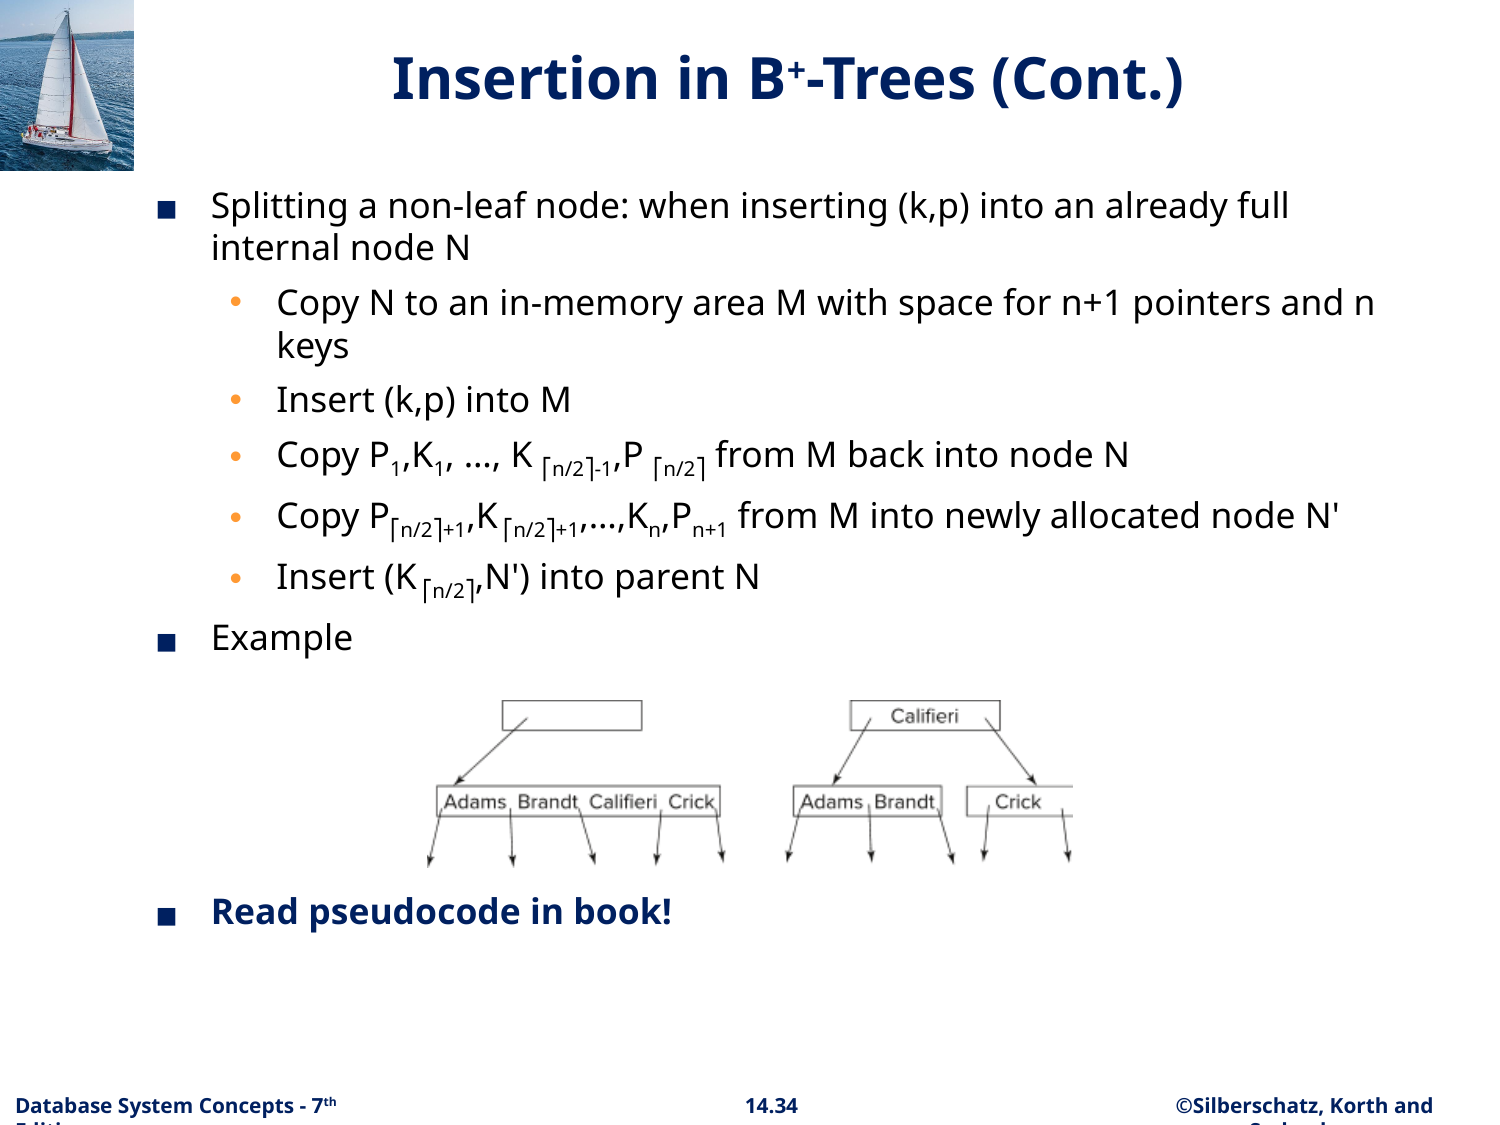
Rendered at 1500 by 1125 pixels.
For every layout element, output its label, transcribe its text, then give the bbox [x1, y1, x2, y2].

picture [0, 0, 134, 171]
title Insertion in B+-Trees (Cont.) [126, 19, 1451, 120]
picture [427, 700, 1073, 869]
list Splitting a non-leaf node: when inserting (k,p) into an already full internal node N Copy N to an in-memory area M with space for n+1 pointers and n keys Insert (k,p) into M Copy P1,K1, …, K ⎡n/2⎤-1,P ⎡n/2⎤ from M back into node N Copy P⎡n/2⎤+1,K ⎡n/2⎤+1,…,Kn,Pn+1 from M into newly allocated node N' Insert (K ⎡n/2⎤,N') into parent N Example Read pseudocode in book! [139, 175, 1397, 1039]
